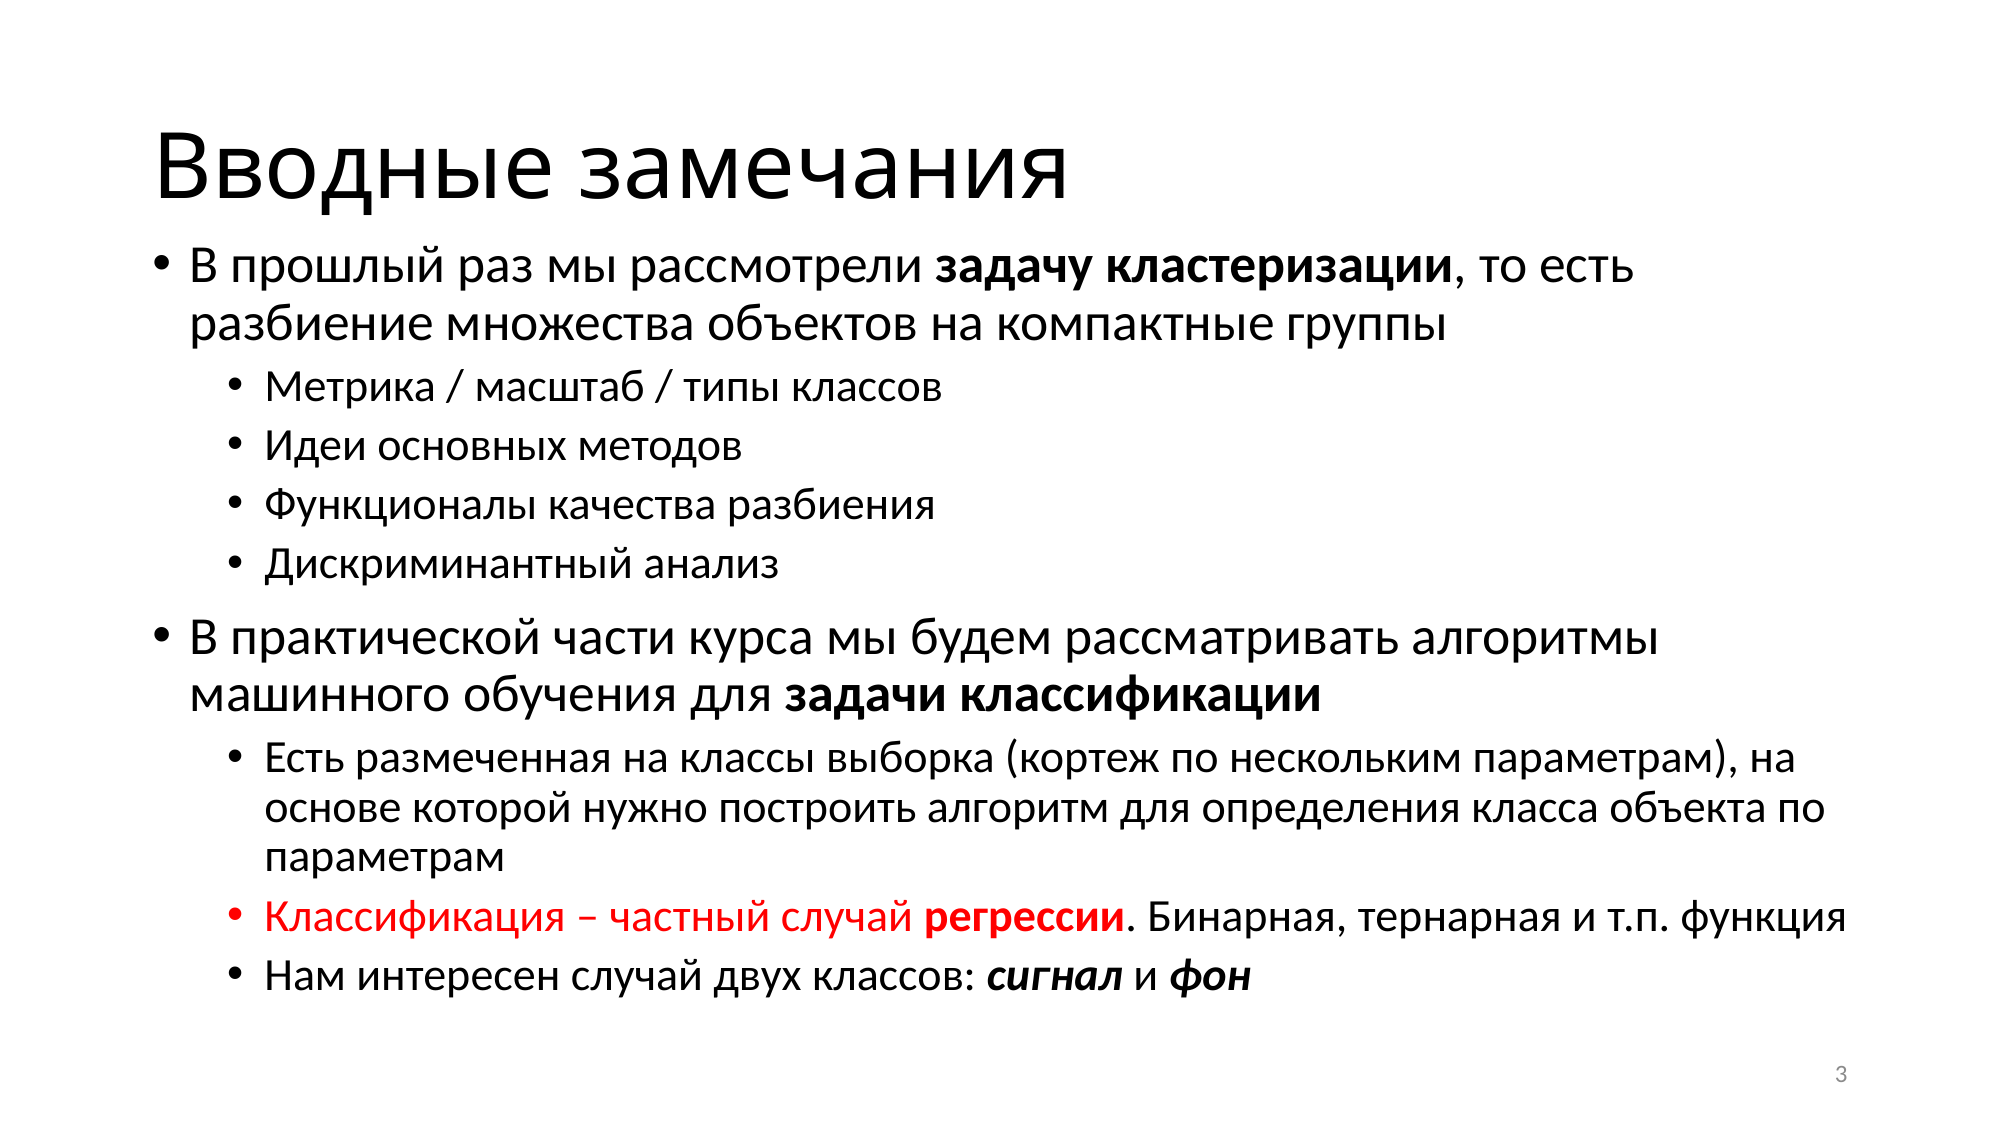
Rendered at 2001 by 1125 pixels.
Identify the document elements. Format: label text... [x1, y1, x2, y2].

slide_number 3 [1412, 1042, 1863, 1103]
title Вводные замечания [137, 59, 1863, 229]
list В прошлый раз мы рассмотрели задачу кластеризации, то есть разбиение множества объектов на компактные группы Метрика / масштаб / типы классов Идеи основных методов Функционалы качества разбиения Дискриминантный анализ В практической части курса мы будем рассматривать алгоритмы машинного обучения для задачи классификации Есть размеченная на классы выборка (кортеж по нескольким параметрам), на основе которой нужно построить алгоритм для определения класса объекта по параметрам Классификация – частный случай регрессии. Бинарная, тернарная и т.п. функция Нам интересен случай двух классов: сигнал и фон [137, 229, 1863, 1043]
